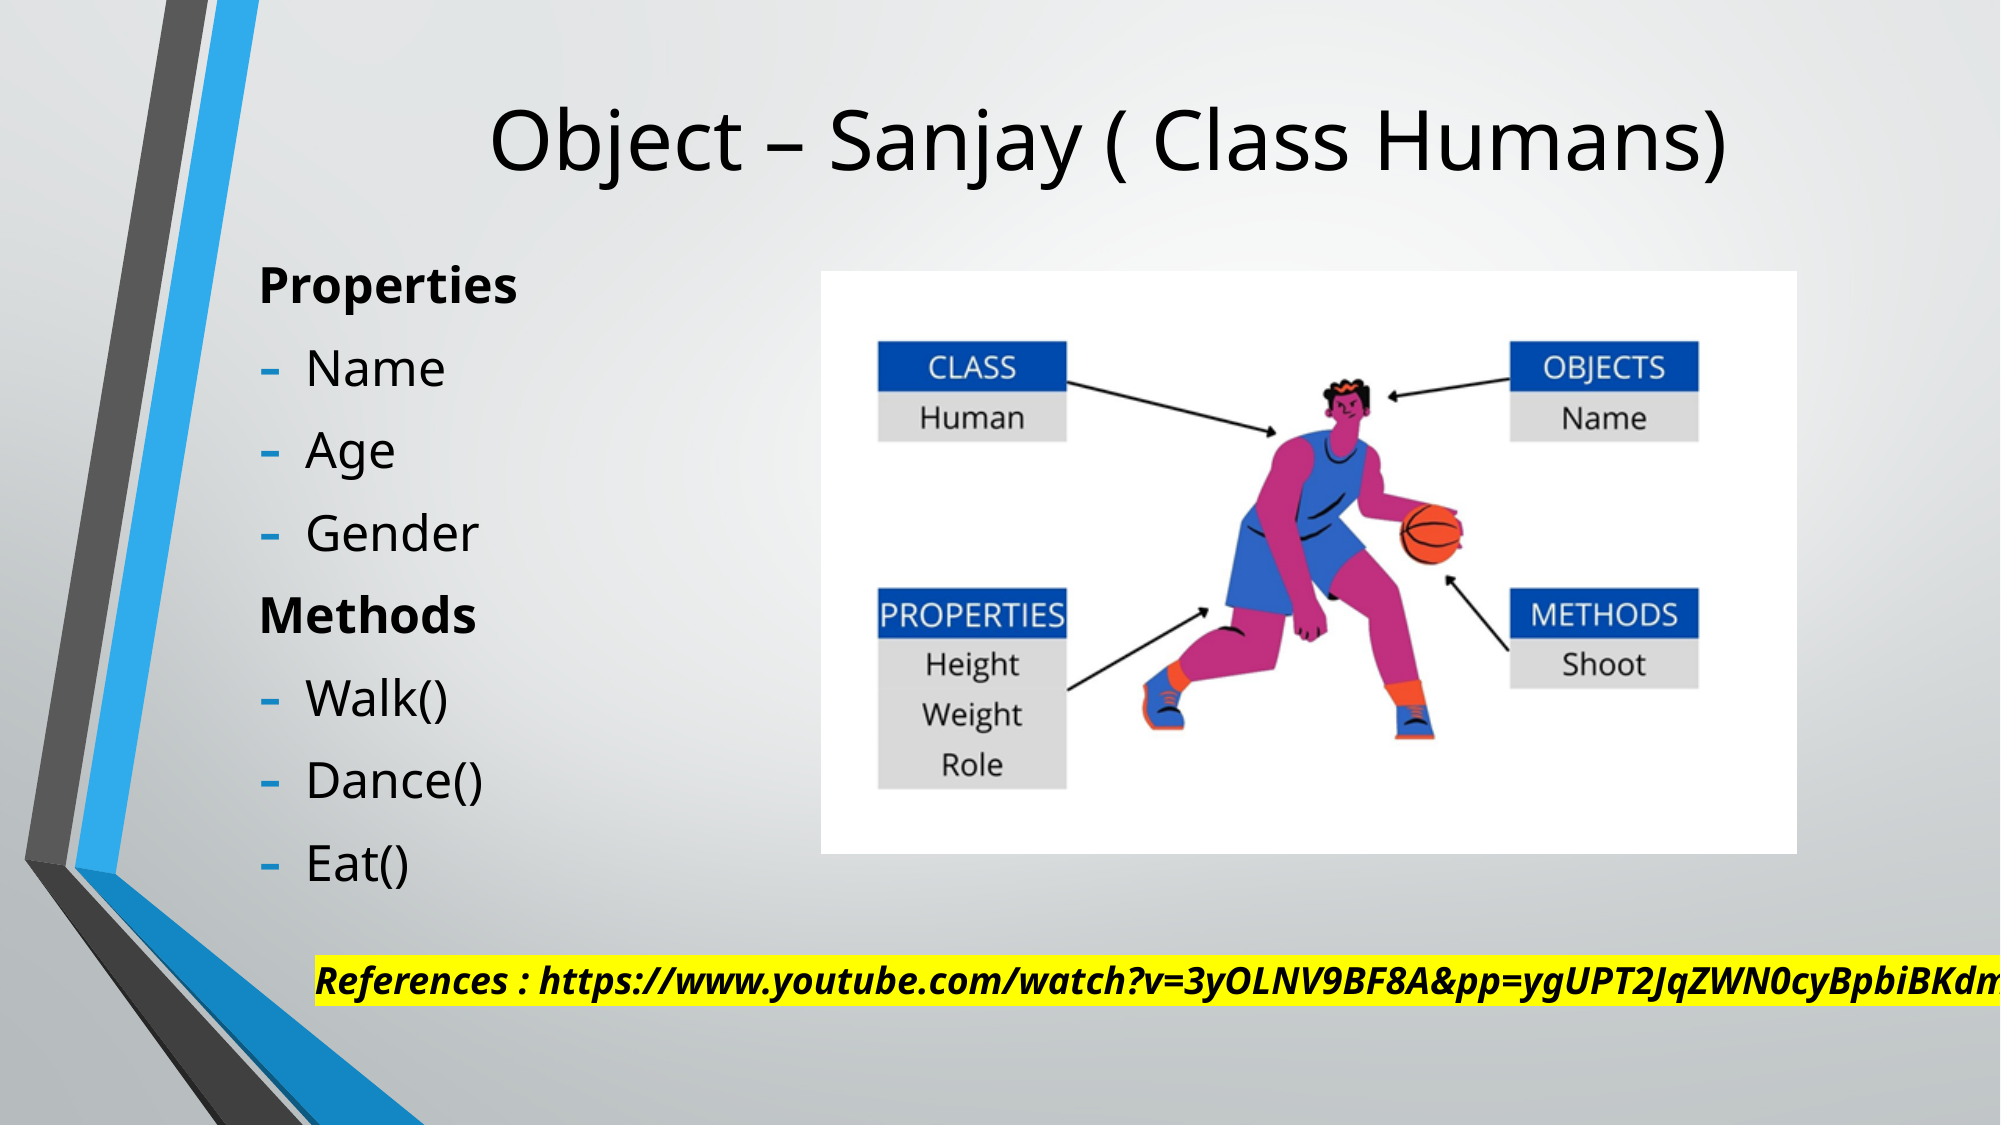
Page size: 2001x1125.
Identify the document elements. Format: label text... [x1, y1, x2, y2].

text_box References : https://www.youtube.com/watch?v=3yOLNV9BF8A&pp=ygUPT2JqZWN0cyBpbiBKdmFh [300, 949, 2000, 1010]
list Properties Name Age Gender Methods Walk() Dance() Eat() [243, 194, 1887, 950]
title Object – Sanjay ( Class Humans) [286, 40, 1931, 235]
picture [821, 271, 1797, 854]
